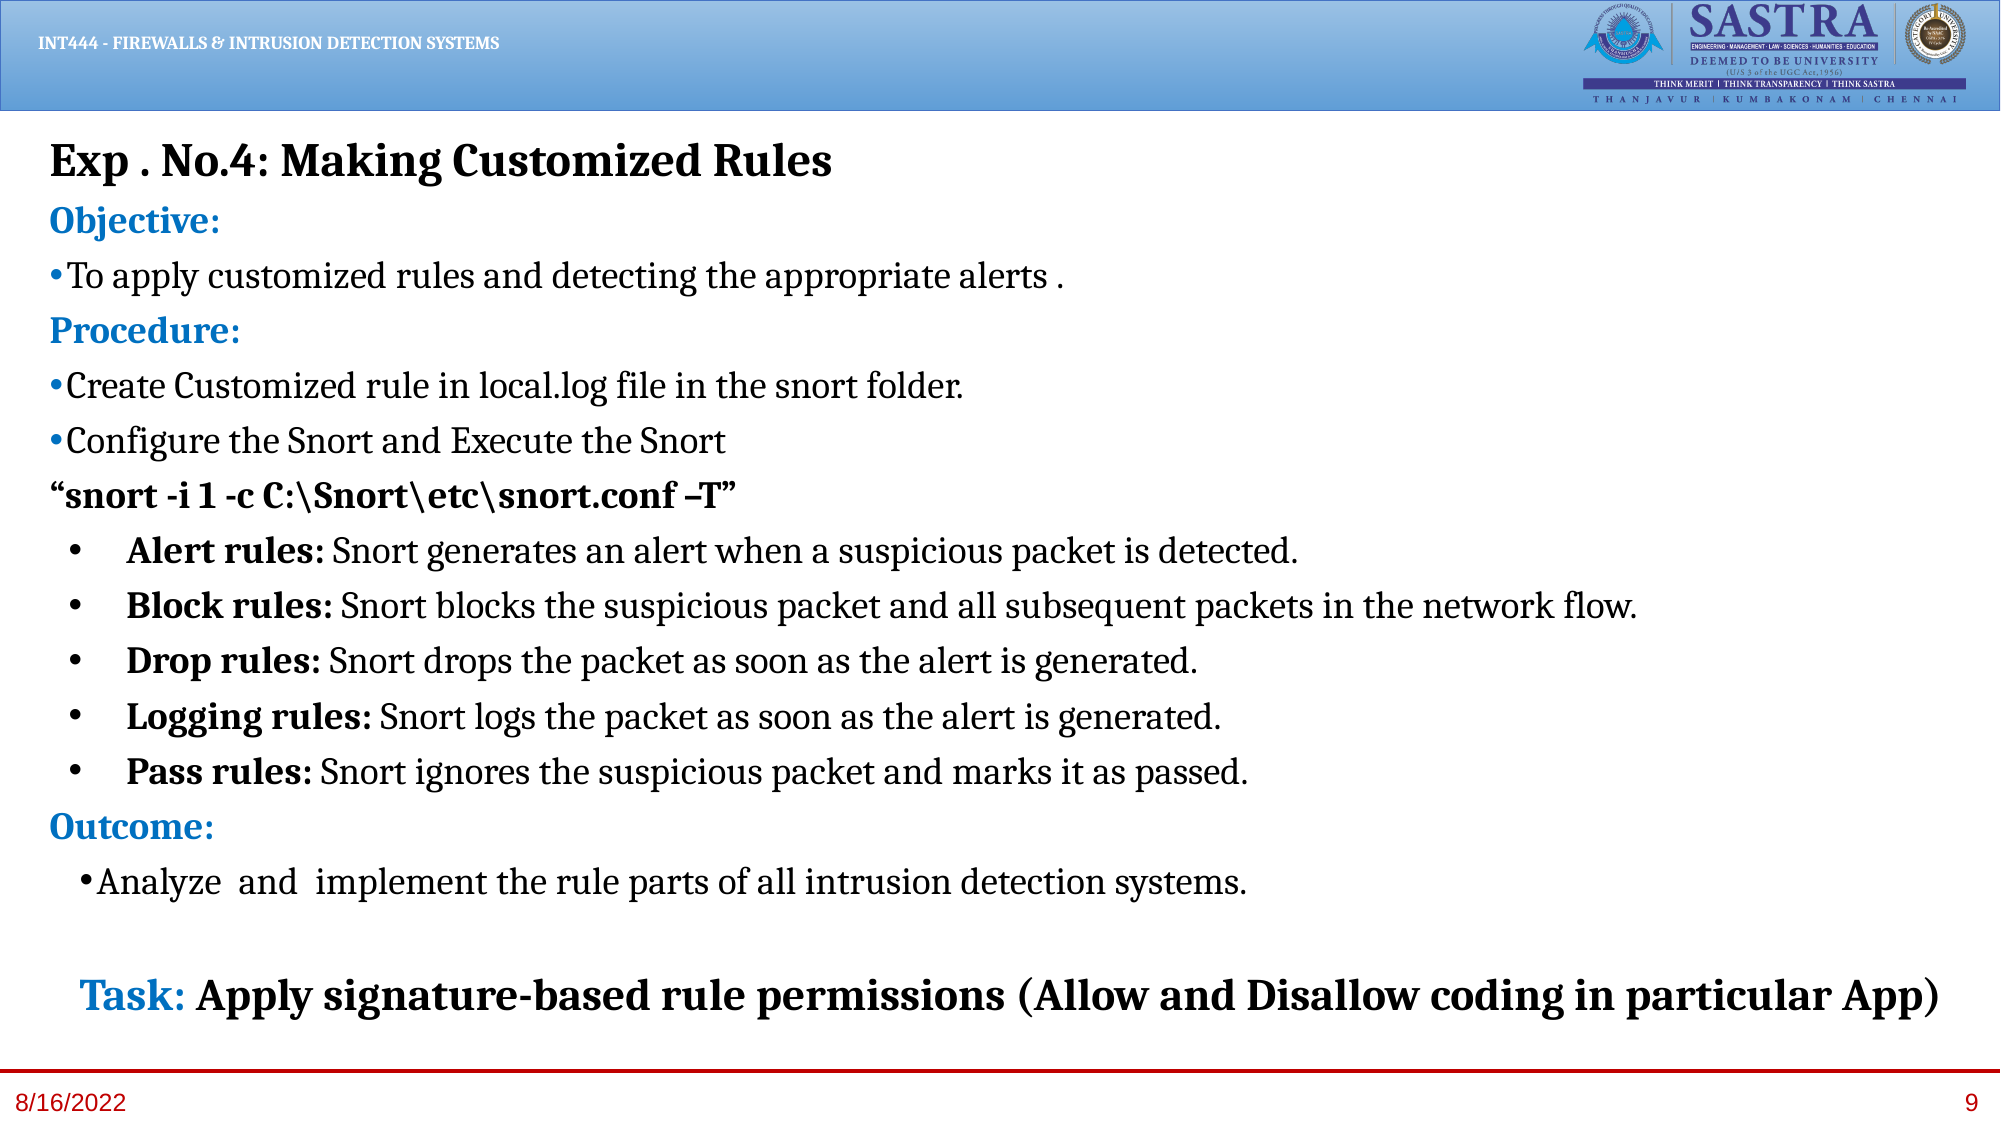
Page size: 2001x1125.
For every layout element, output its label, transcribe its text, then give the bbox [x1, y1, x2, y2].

list Exp . No.4: Making Customized Rules Objective: To apply customized rules and detecting the appropriate alerts . Procedure: Create Customized rule in local.log file in the snort folder. Configure the Snort and Execute the Snort “snort -i 1 -c C:\Snort\etc\snort.conf –T” Alert rules: Snort generates an alert when a suspicious packet is detected. Block rules: Snort blocks the suspicious packet and all subsequent packets in the network flow. Drop rules: Snort drops the packet as soon as the alert is generated. Logging rules: Snort logs the packet as soon as the alert is generated. Pass rules: Snort ignores the suspicious packet and marks it as passed. Outcome: Analyze and implement the rule parts of all intrusion detection systems. Task: Apply signature-based rule permissions (Allow and Disallow coding in particular App) [34, 127, 1966, 1053]
title INT444 - FIREWALLS & INTRUSION DETECTION SYSTEMS [19, 0, 1745, 82]
picture [1583, 3, 1966, 105]
